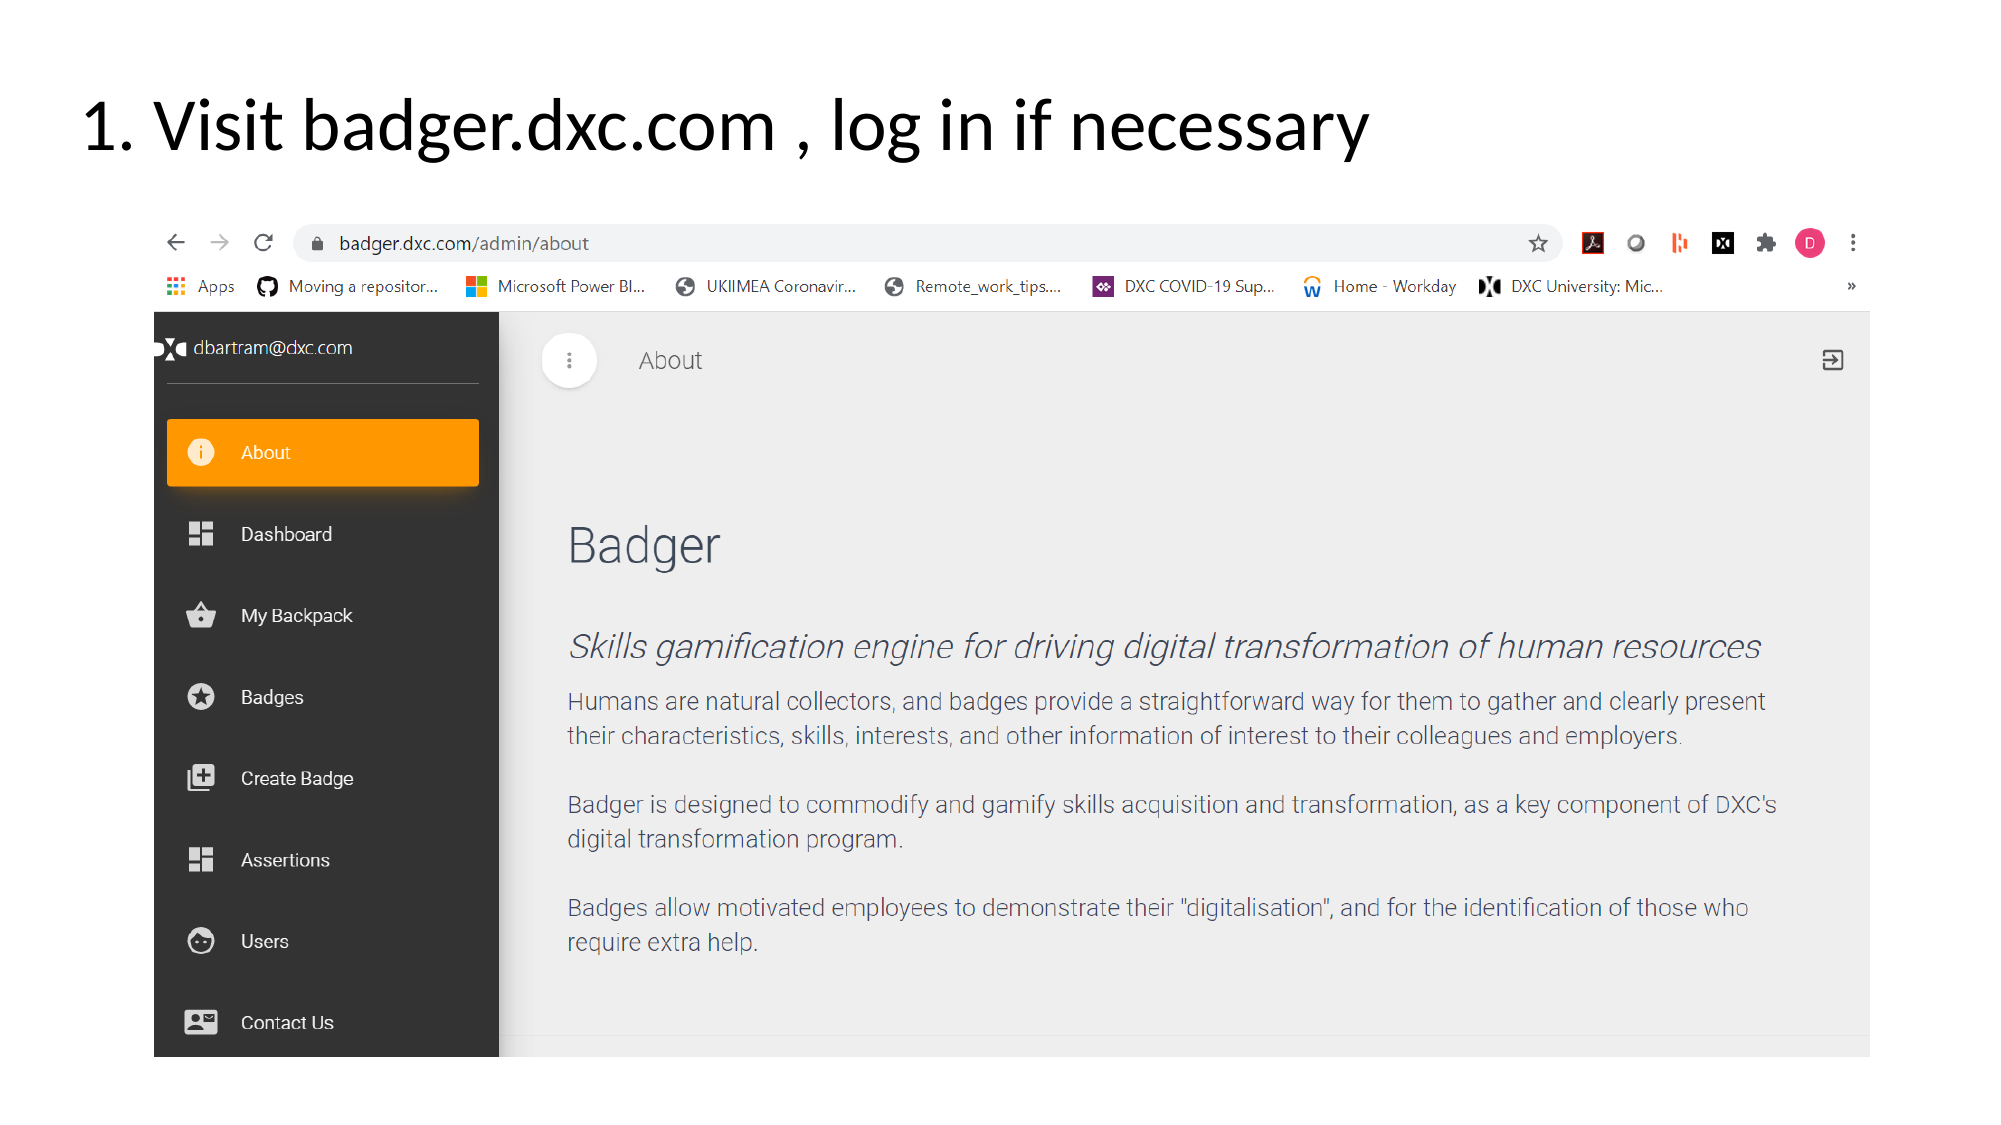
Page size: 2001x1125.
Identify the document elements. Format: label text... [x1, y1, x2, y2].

picture [154, 220, 1870, 1057]
text_box 1. Visit badger.dxc.com , log in if necessary [64, 68, 1387, 173]
